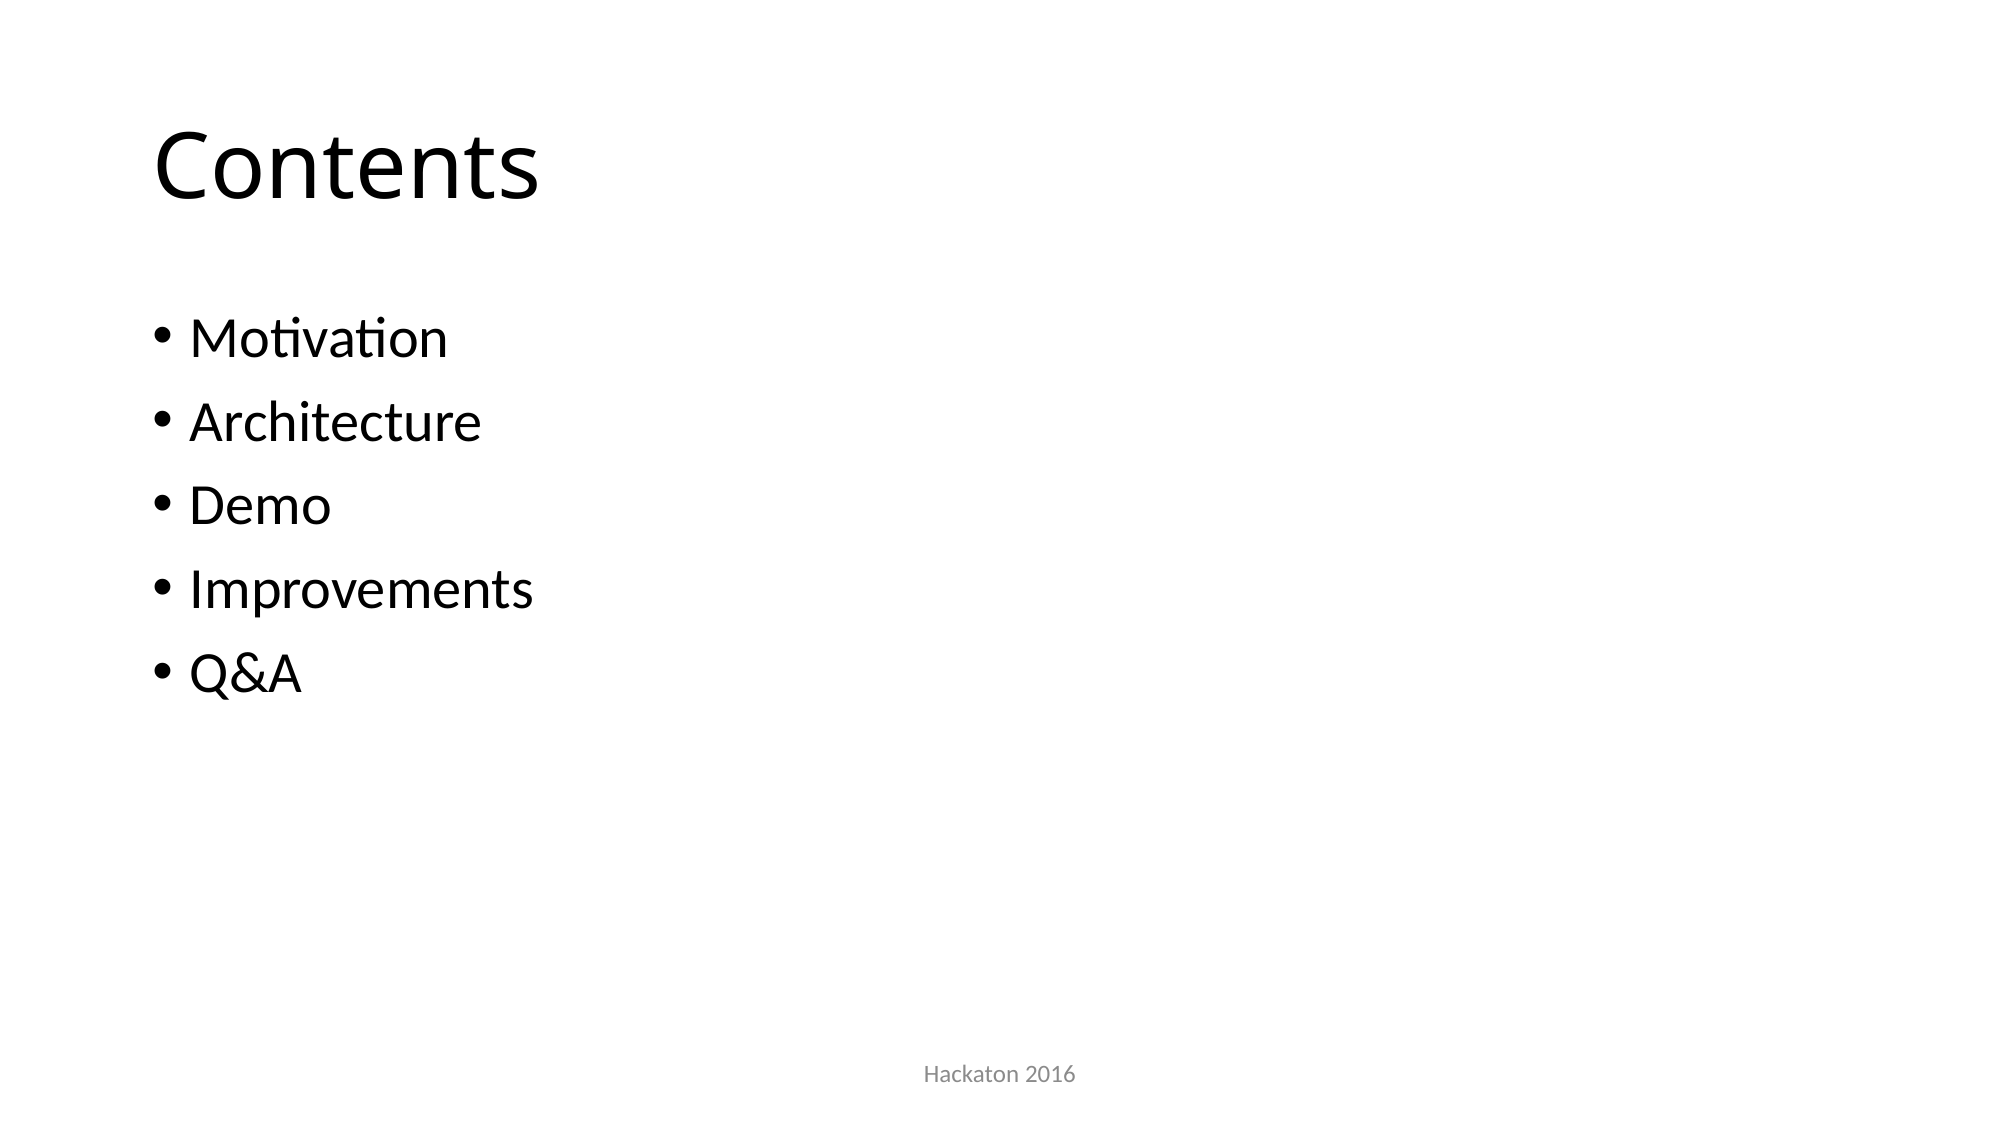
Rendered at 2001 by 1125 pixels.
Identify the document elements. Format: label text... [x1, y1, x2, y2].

footer Hackaton 2016 [662, 1042, 1338, 1103]
title Contents [137, 59, 1863, 278]
list Motivation Architecture Demo Improvements Q&A [137, 299, 1863, 1014]
